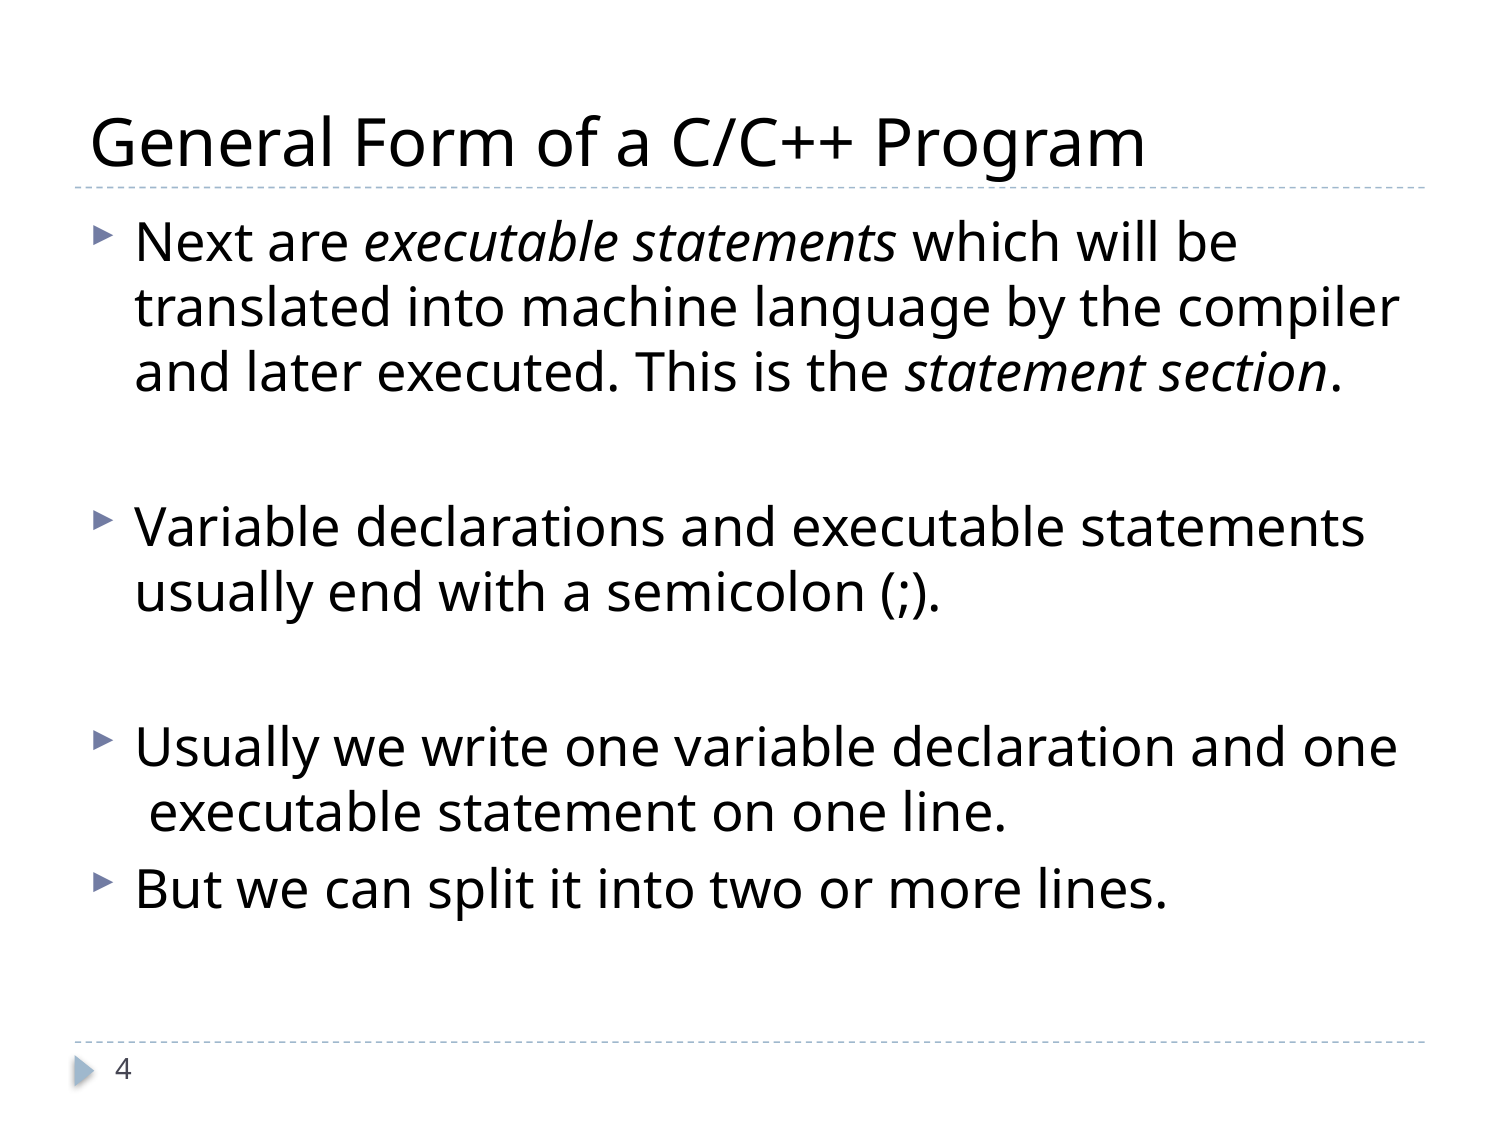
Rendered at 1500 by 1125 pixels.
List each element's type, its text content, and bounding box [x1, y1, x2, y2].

slide_number 4 [100, 1042, 426, 1103]
list Next are executable statements which will be translated into machine language by the compiler and later executed. This is the statement section. Variable declarations and executable statements usually end with a semicolon (;). Usually we write one variable declaration and one executable statement on one line. But we can split it into two or more lines. [75, 200, 1425, 1010]
title General Form of a C/C++ Program [75, 24, 1425, 188]
